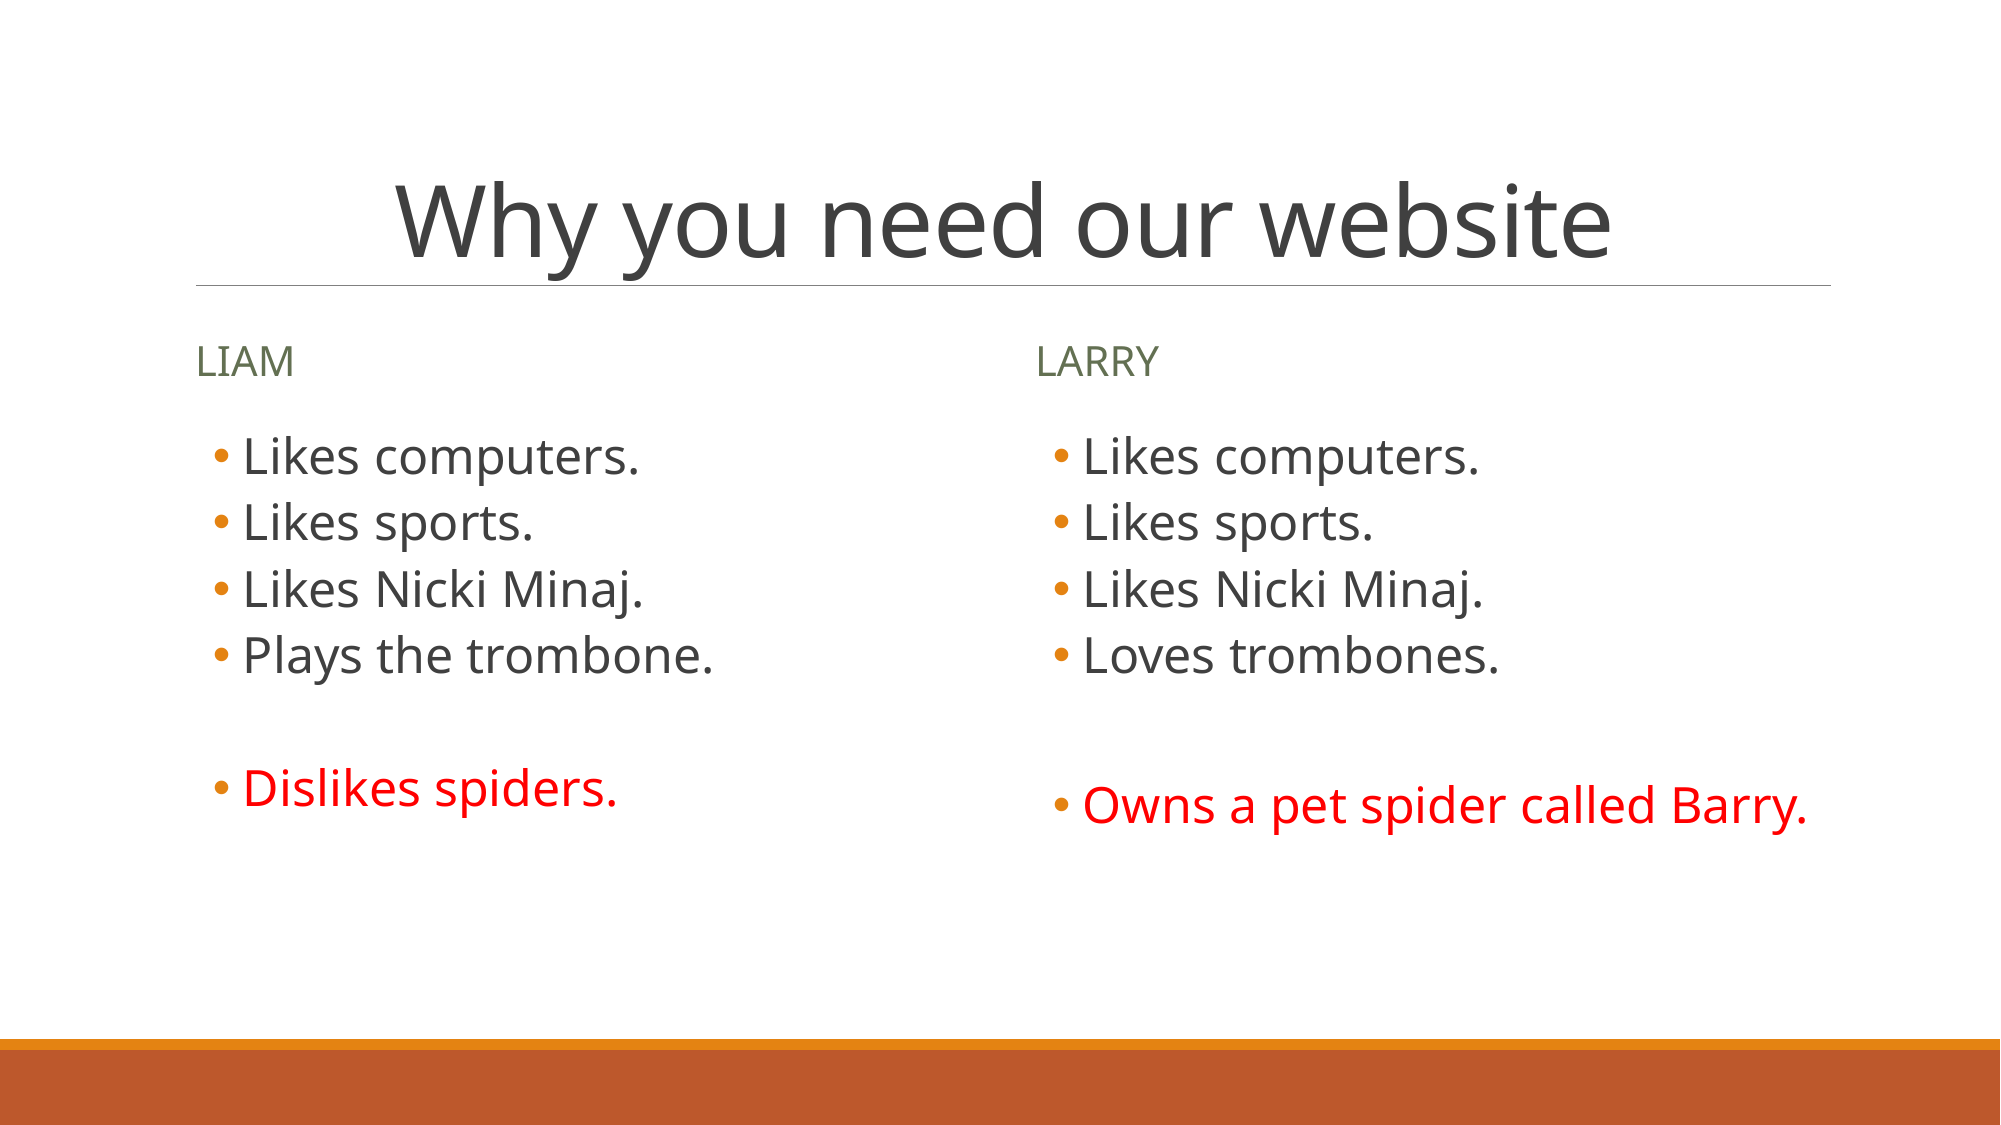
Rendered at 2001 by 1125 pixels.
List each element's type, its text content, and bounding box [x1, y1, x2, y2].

list Likes computers. Likes sports. Likes Nicki Minaj. Loves trombones. Owns a pet spider called Barry. [1020, 423, 1830, 978]
list Larry [1020, 302, 1830, 423]
title Why you need our website [180, 47, 1830, 285]
list Likes computers. Likes sports. Likes Nicki Minaj. Plays the trombone. Dislikes spiders. [180, 423, 990, 978]
list LIAM [180, 302, 990, 423]
